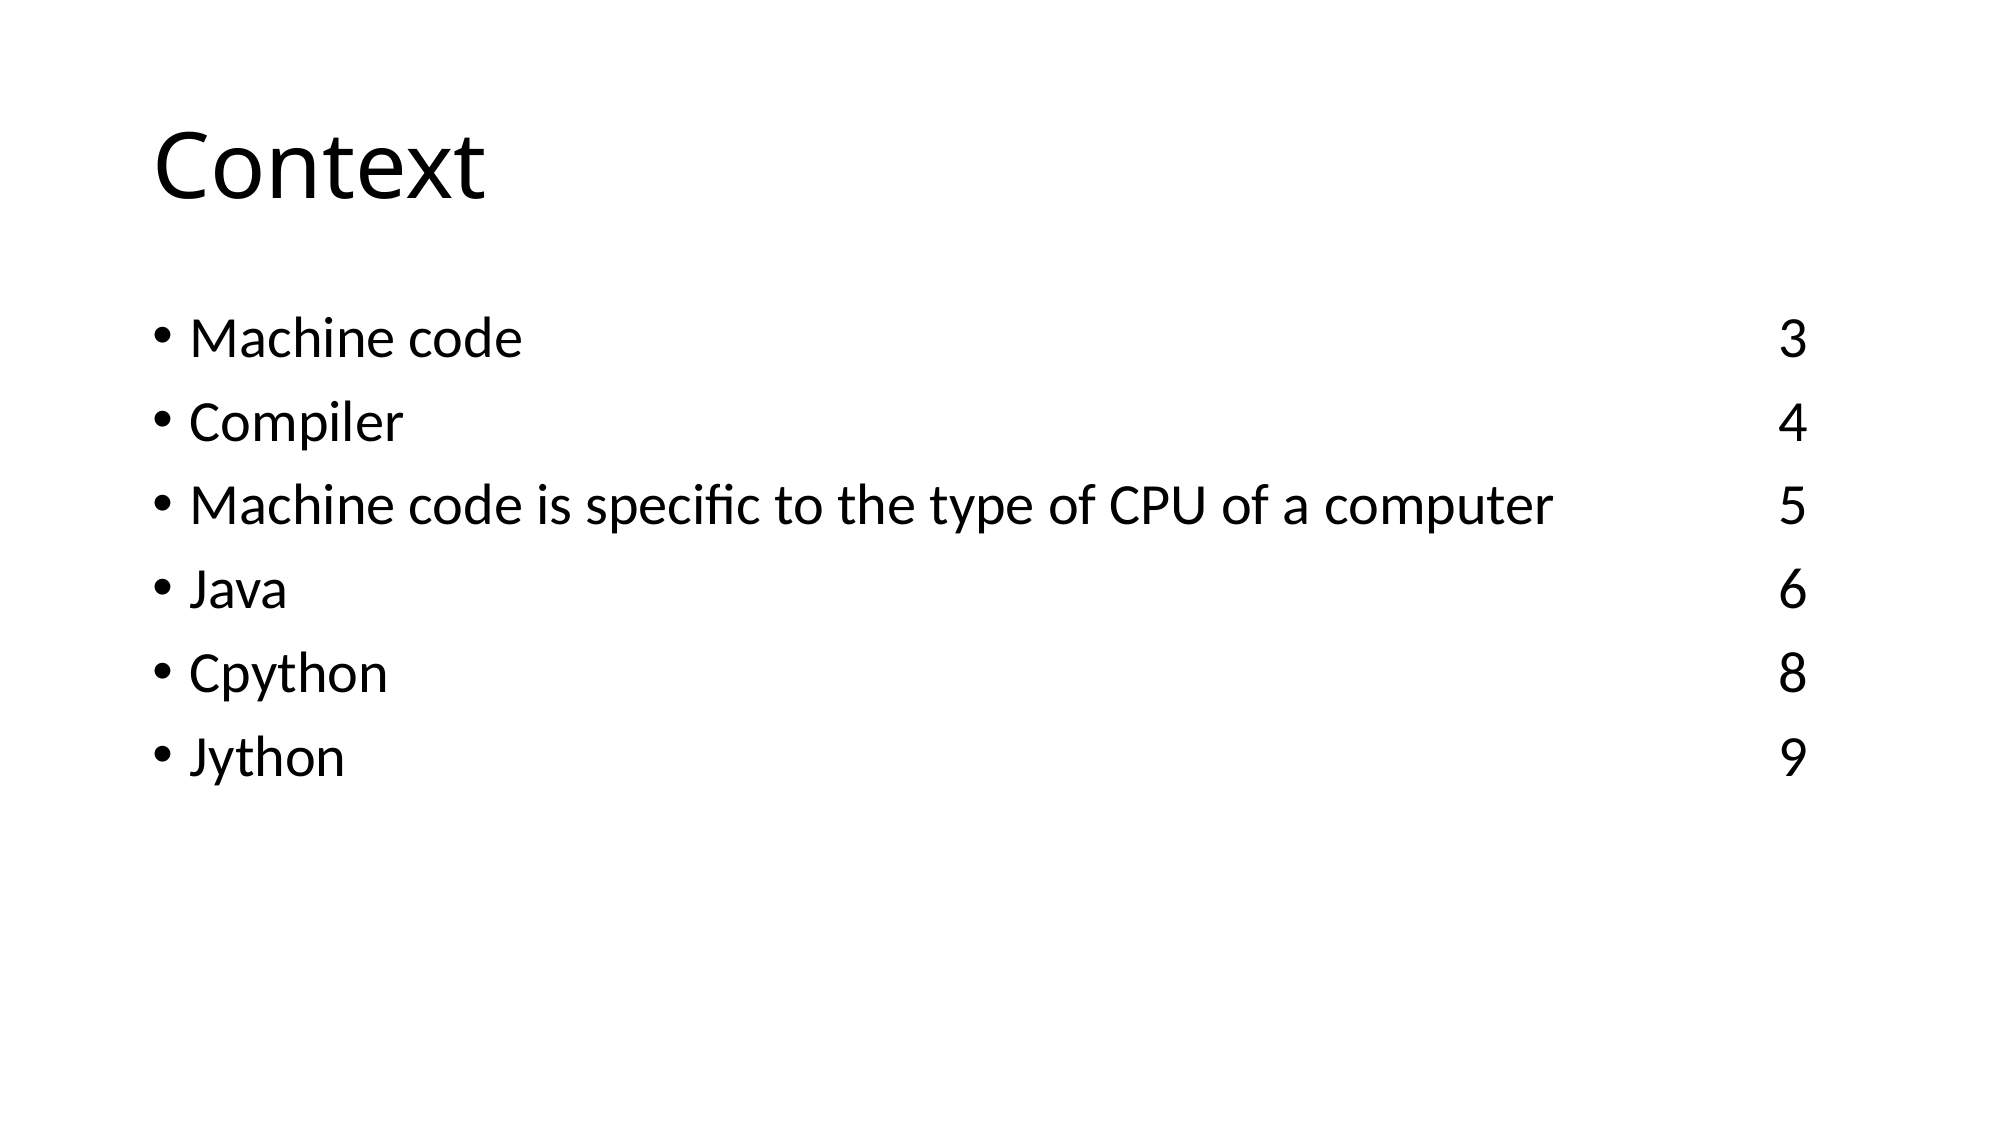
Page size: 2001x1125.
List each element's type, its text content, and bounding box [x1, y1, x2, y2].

title Context [137, 59, 1863, 278]
list Machine code 3 Compiler 4 Machine code is specific to the type of CPU of a computer 5 Java 6 Cpython 8 Jython 9 [137, 299, 1863, 1014]
